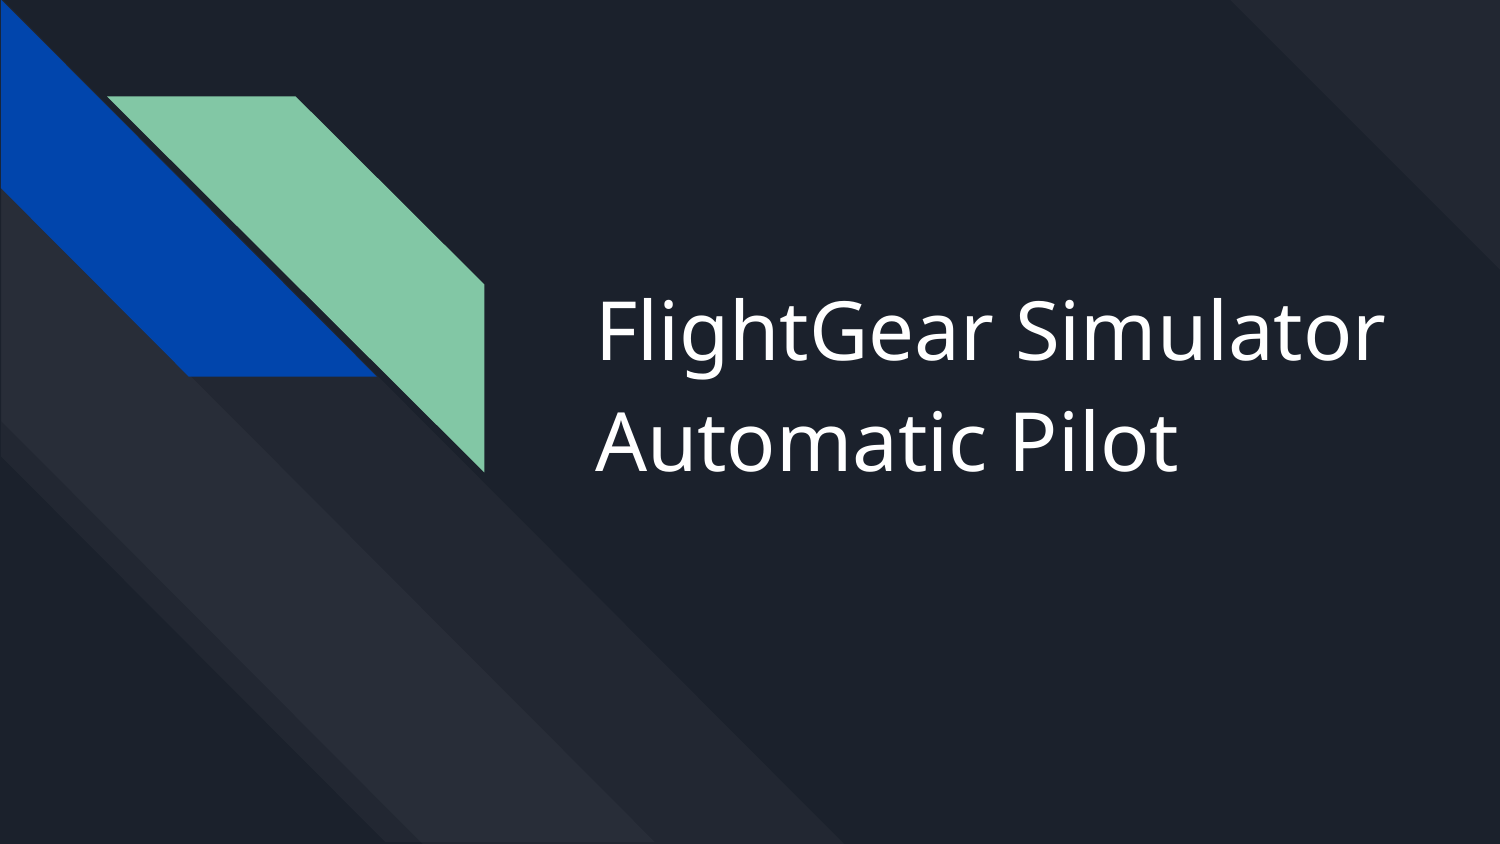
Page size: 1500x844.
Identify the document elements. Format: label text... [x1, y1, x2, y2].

title FlightGear Simulator Automatic Pilot [580, 258, 1404, 518]
